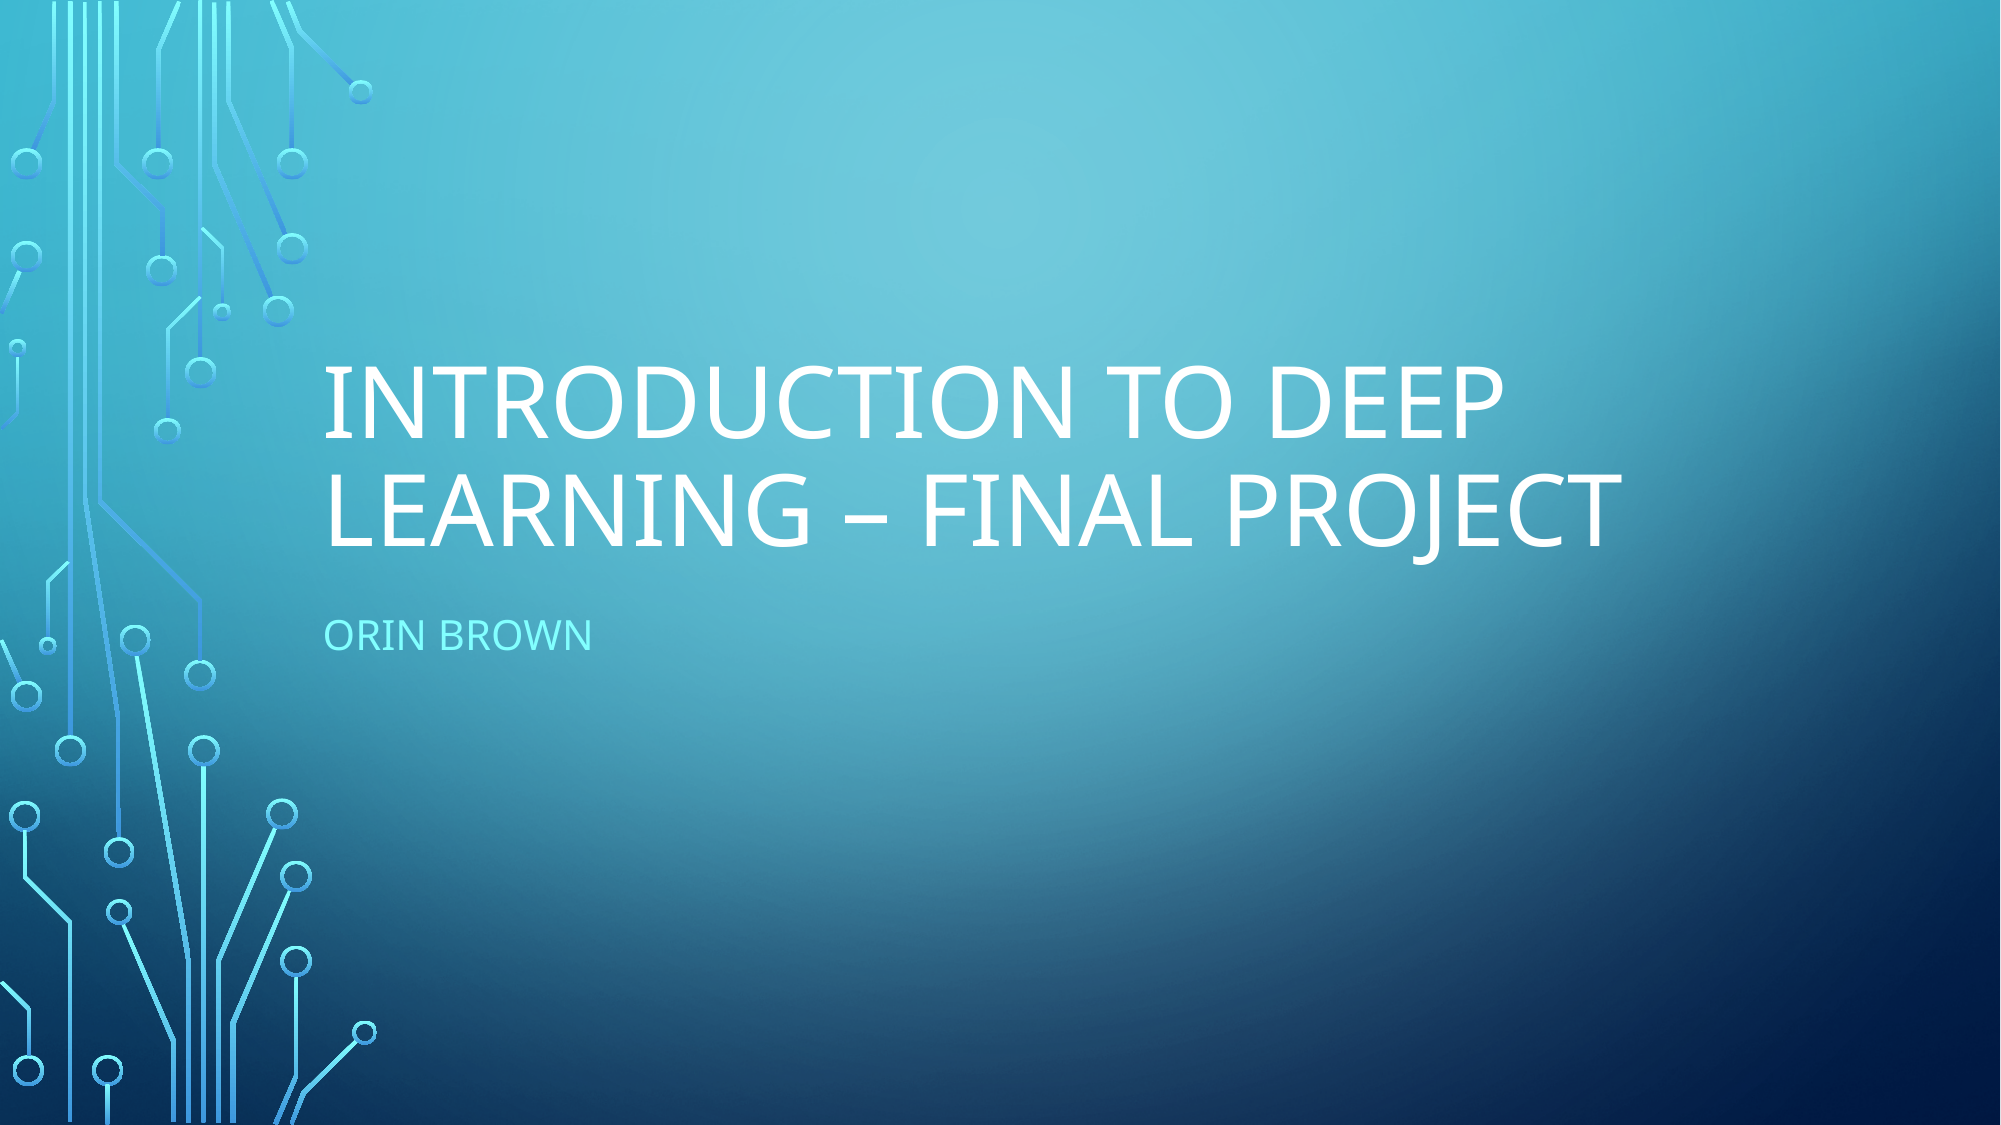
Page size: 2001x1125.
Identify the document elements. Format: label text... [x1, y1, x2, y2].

title Introduction to deep learning – Final project [307, 184, 1750, 576]
subtitle Orin Brown [307, 590, 1750, 863]
